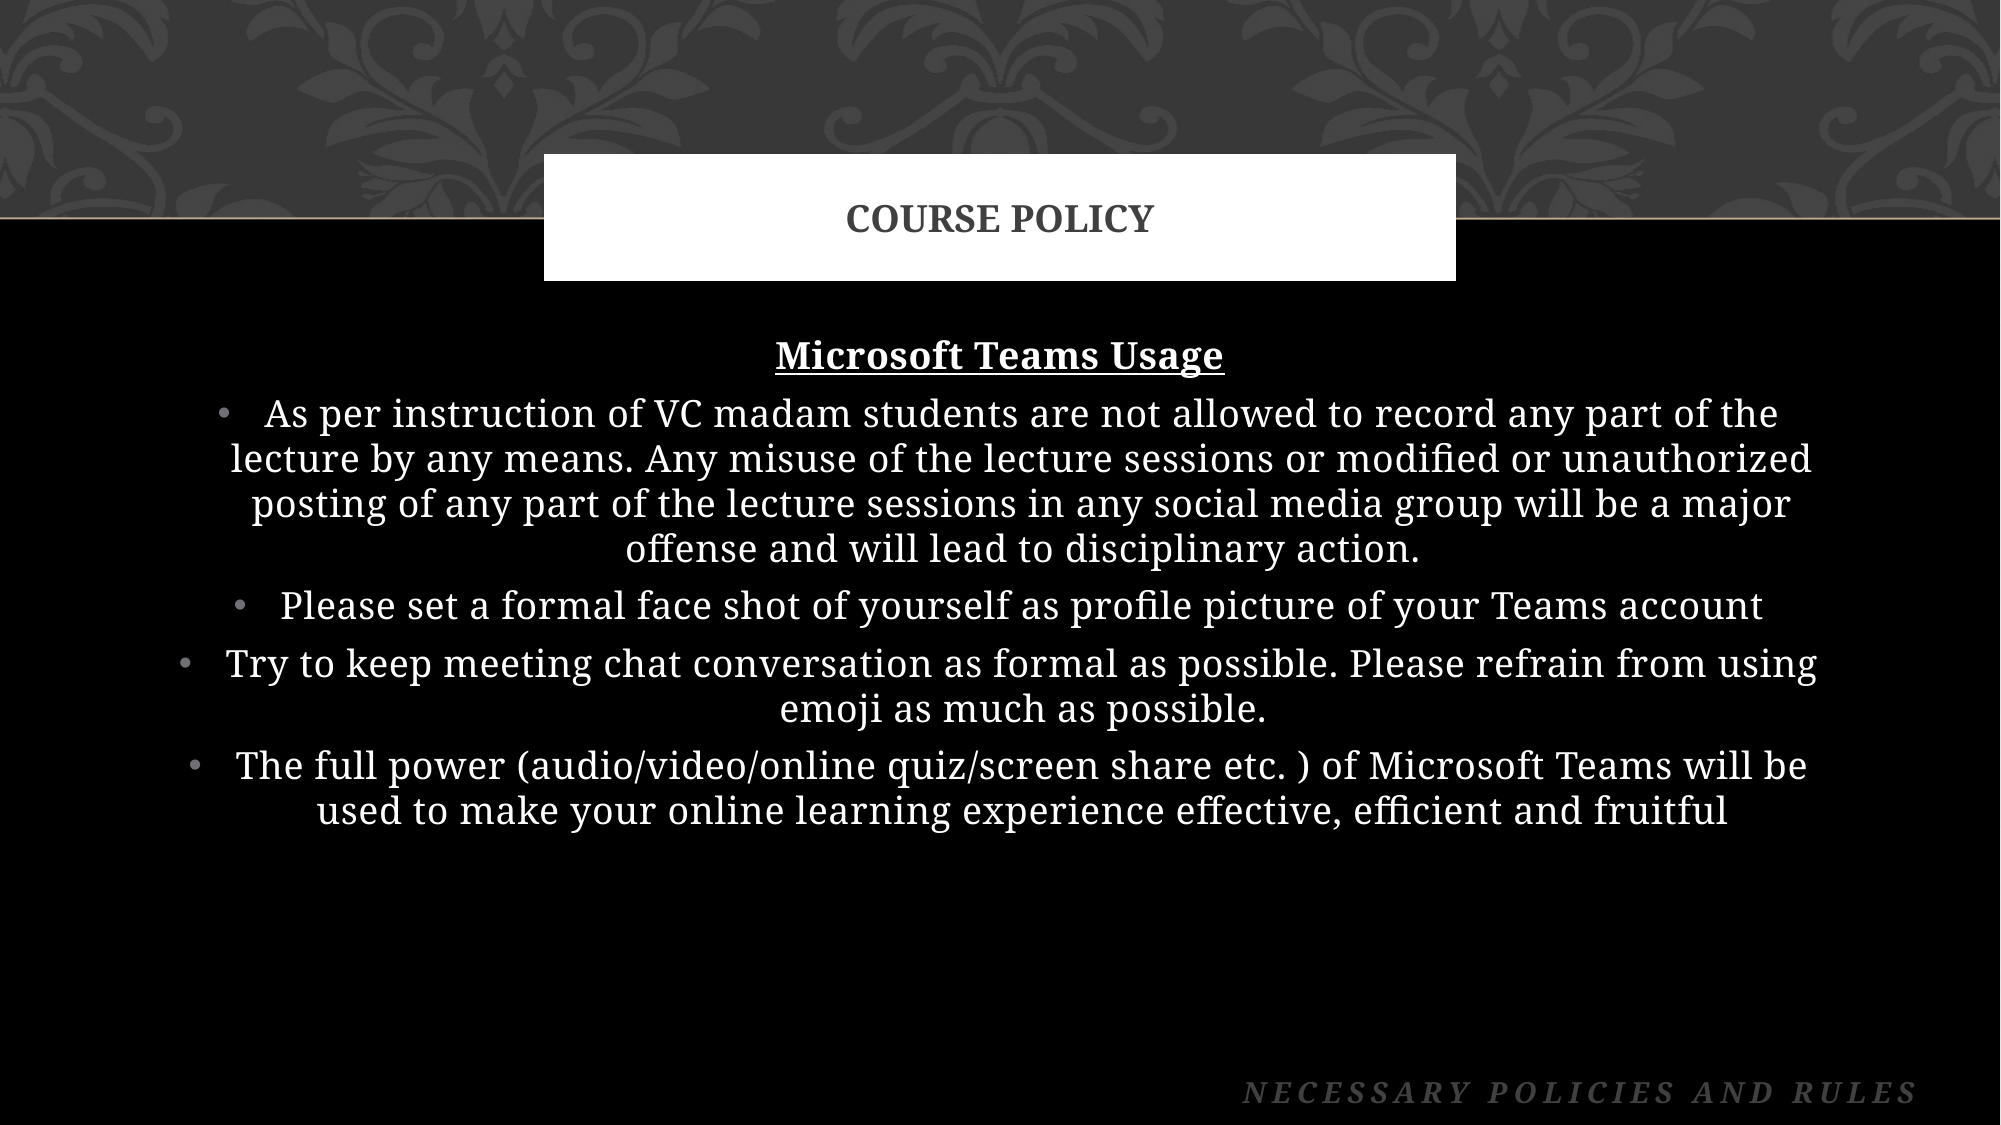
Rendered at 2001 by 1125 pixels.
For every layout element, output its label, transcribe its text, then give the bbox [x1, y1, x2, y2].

title COURSE POLICY [544, 154, 1456, 281]
list Microsoft Teams Usage As per instruction of VC madam students are not allowed to record any part of the lecture by any means. Any misuse of the lecture sessions or modified or unauthorized posting of any part of the lecture sessions in any social media group will be a major offense and will lead to disciplinary action. Please set a formal face shot of yourself as profile picture of your Teams account Try to keep meeting chat conversation as formal as possible. Please refrain from using emoji as much as possible. The full power (audio/video/online quiz/screen share etc. ) of Microsoft Teams will be used to make your online learning experience effective, efficient and fruitful [134, 324, 1866, 1048]
footer Necessary Policies and Rules [869, 1066, 2000, 1125]
